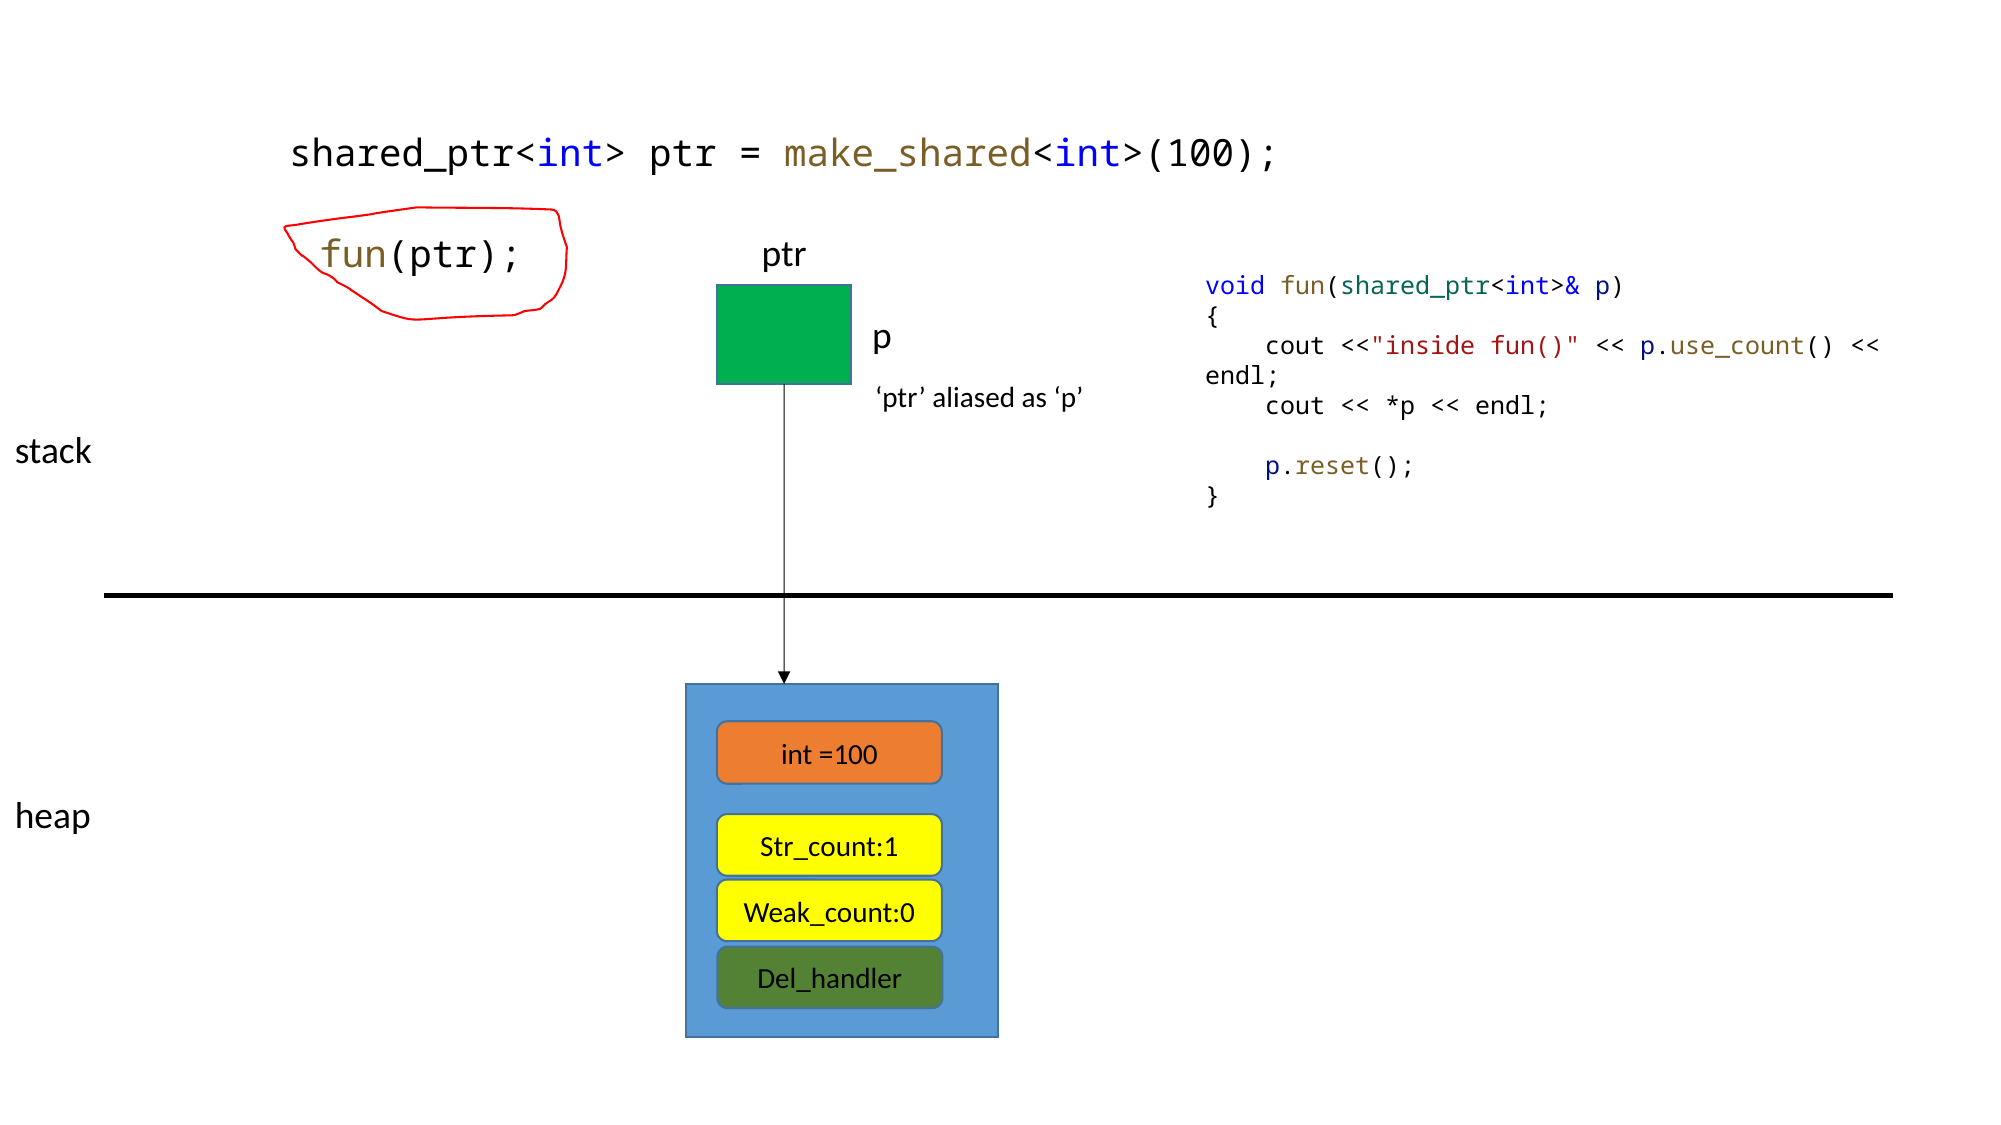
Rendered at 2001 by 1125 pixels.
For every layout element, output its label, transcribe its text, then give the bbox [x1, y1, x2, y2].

text_box [685, 683, 999, 1038]
text_box heap [0, 783, 175, 844]
text_box [283, 206, 568, 321]
text_box int =100 [715, 720, 943, 785]
text_box stack [0, 419, 175, 479]
text_box ptr [746, 221, 822, 281]
text_box shared_ptr<int> ptr = make_shared<int>(100); [274, 121, 1294, 181]
text_box Weak_count:0 [715, 878, 943, 943]
text_box void fun(shared_ptr<int>& p) { cout <<"inside fun()" << p.use_count() << endl; cout << *p << endl; p.reset(); } [1190, 262, 1947, 517]
text_box p [857, 303, 907, 364]
text_box [716, 284, 852, 385]
text_box fun(ptr); [304, 259, 334, 282]
text_box Del_handler [716, 945, 944, 1010]
text_box ‘ptr’ aliased as ‘p’ [860, 370, 1115, 421]
text_box Str_count:1 [715, 813, 943, 877]
